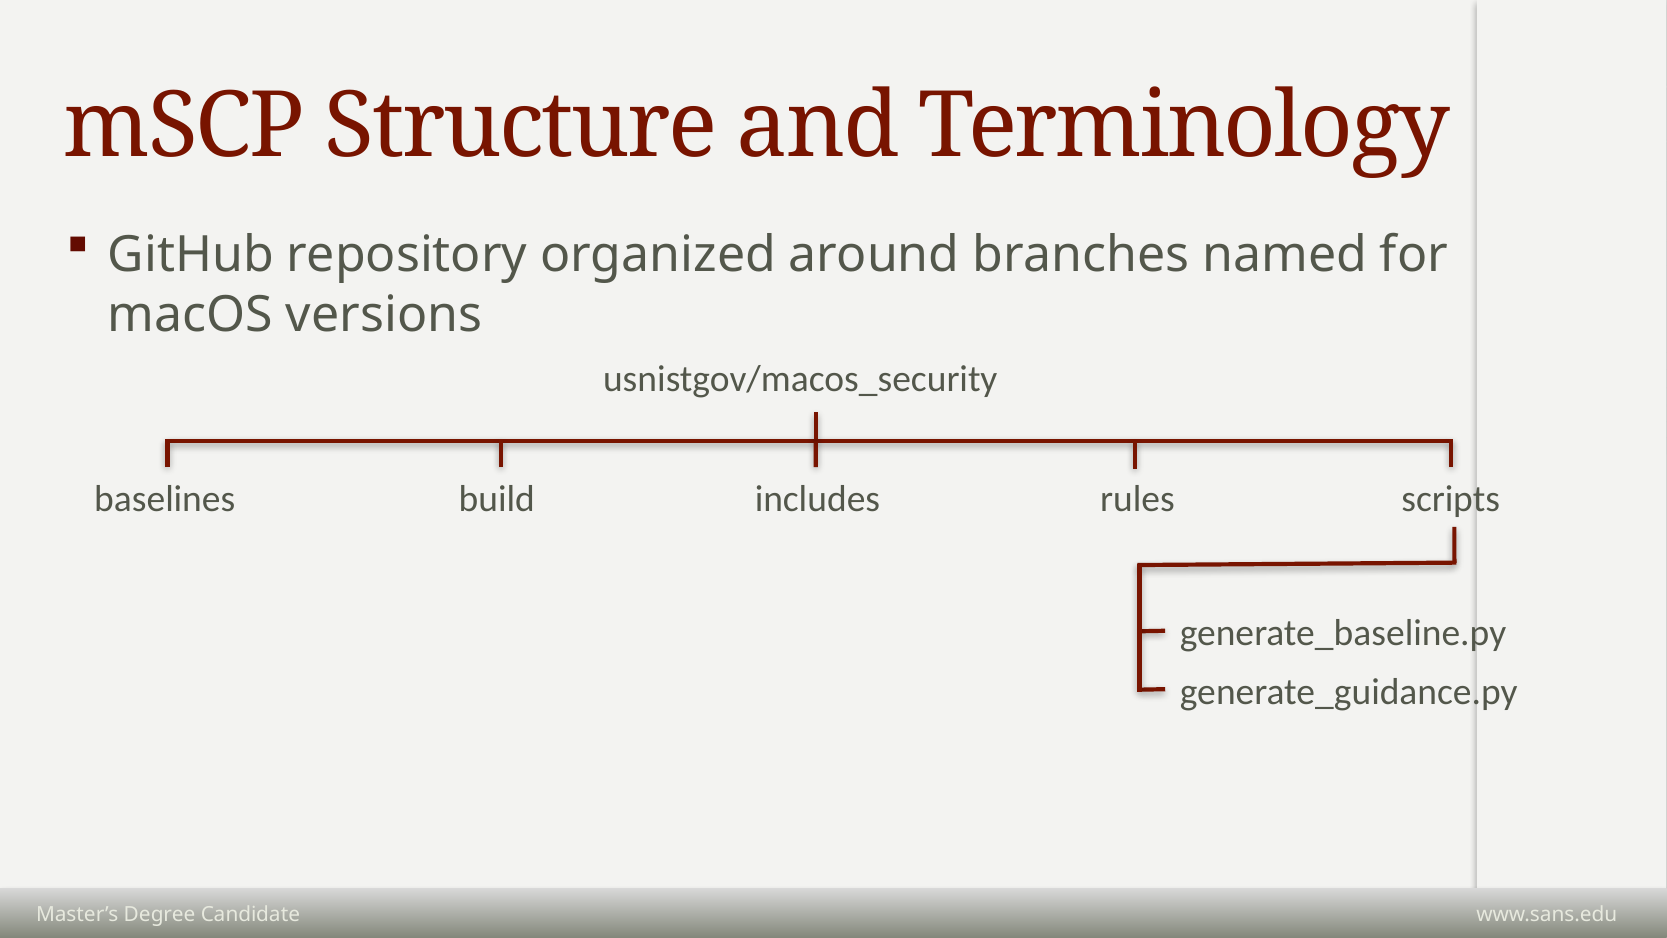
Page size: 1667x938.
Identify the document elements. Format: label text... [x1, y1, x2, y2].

list GitHub repository organized around branches named for macOS versions [66, 221, 1550, 378]
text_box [79, 346, 1536, 721]
title mSCP Structure and Terminology [63, 64, 1548, 221]
